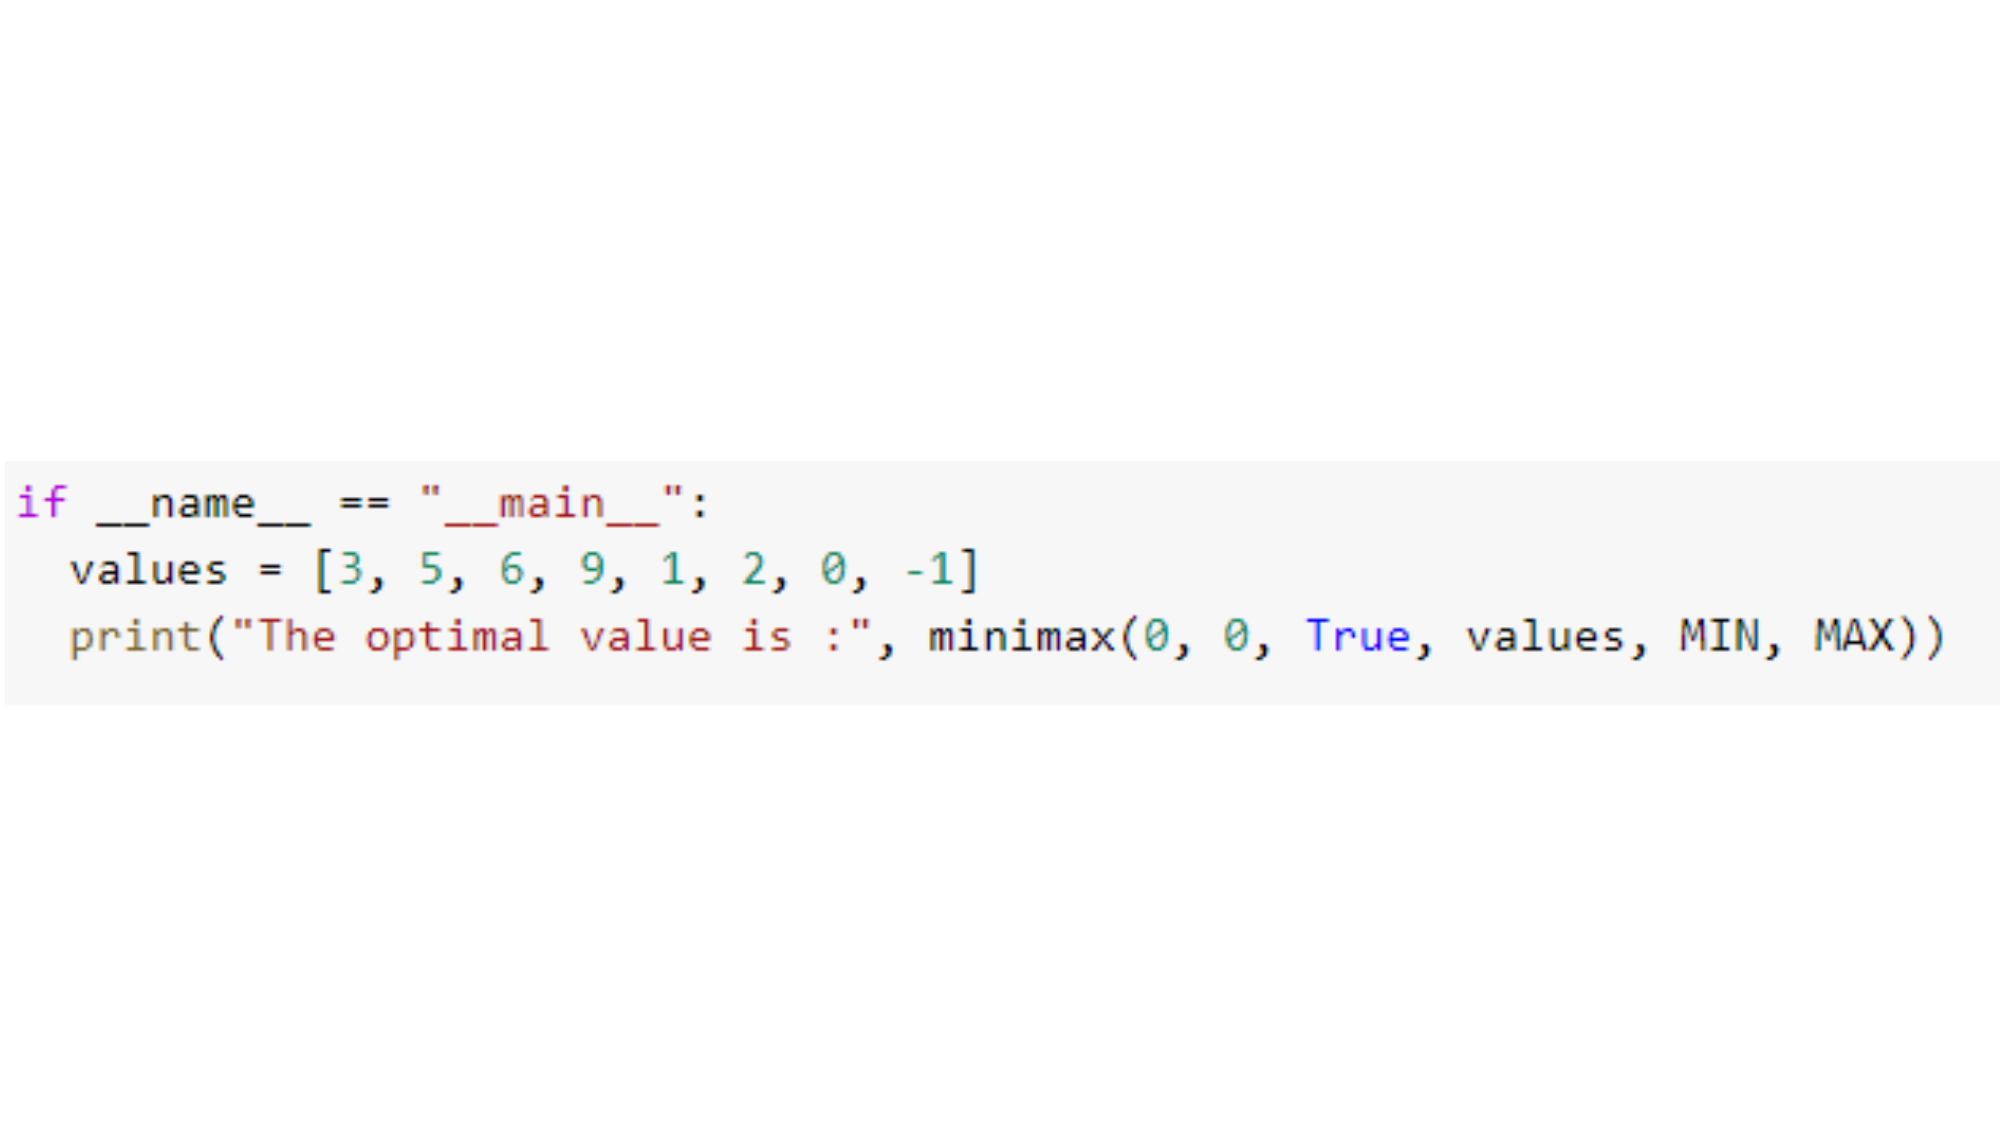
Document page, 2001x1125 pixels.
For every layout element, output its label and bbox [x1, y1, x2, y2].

list [5, 461, 2000, 713]
